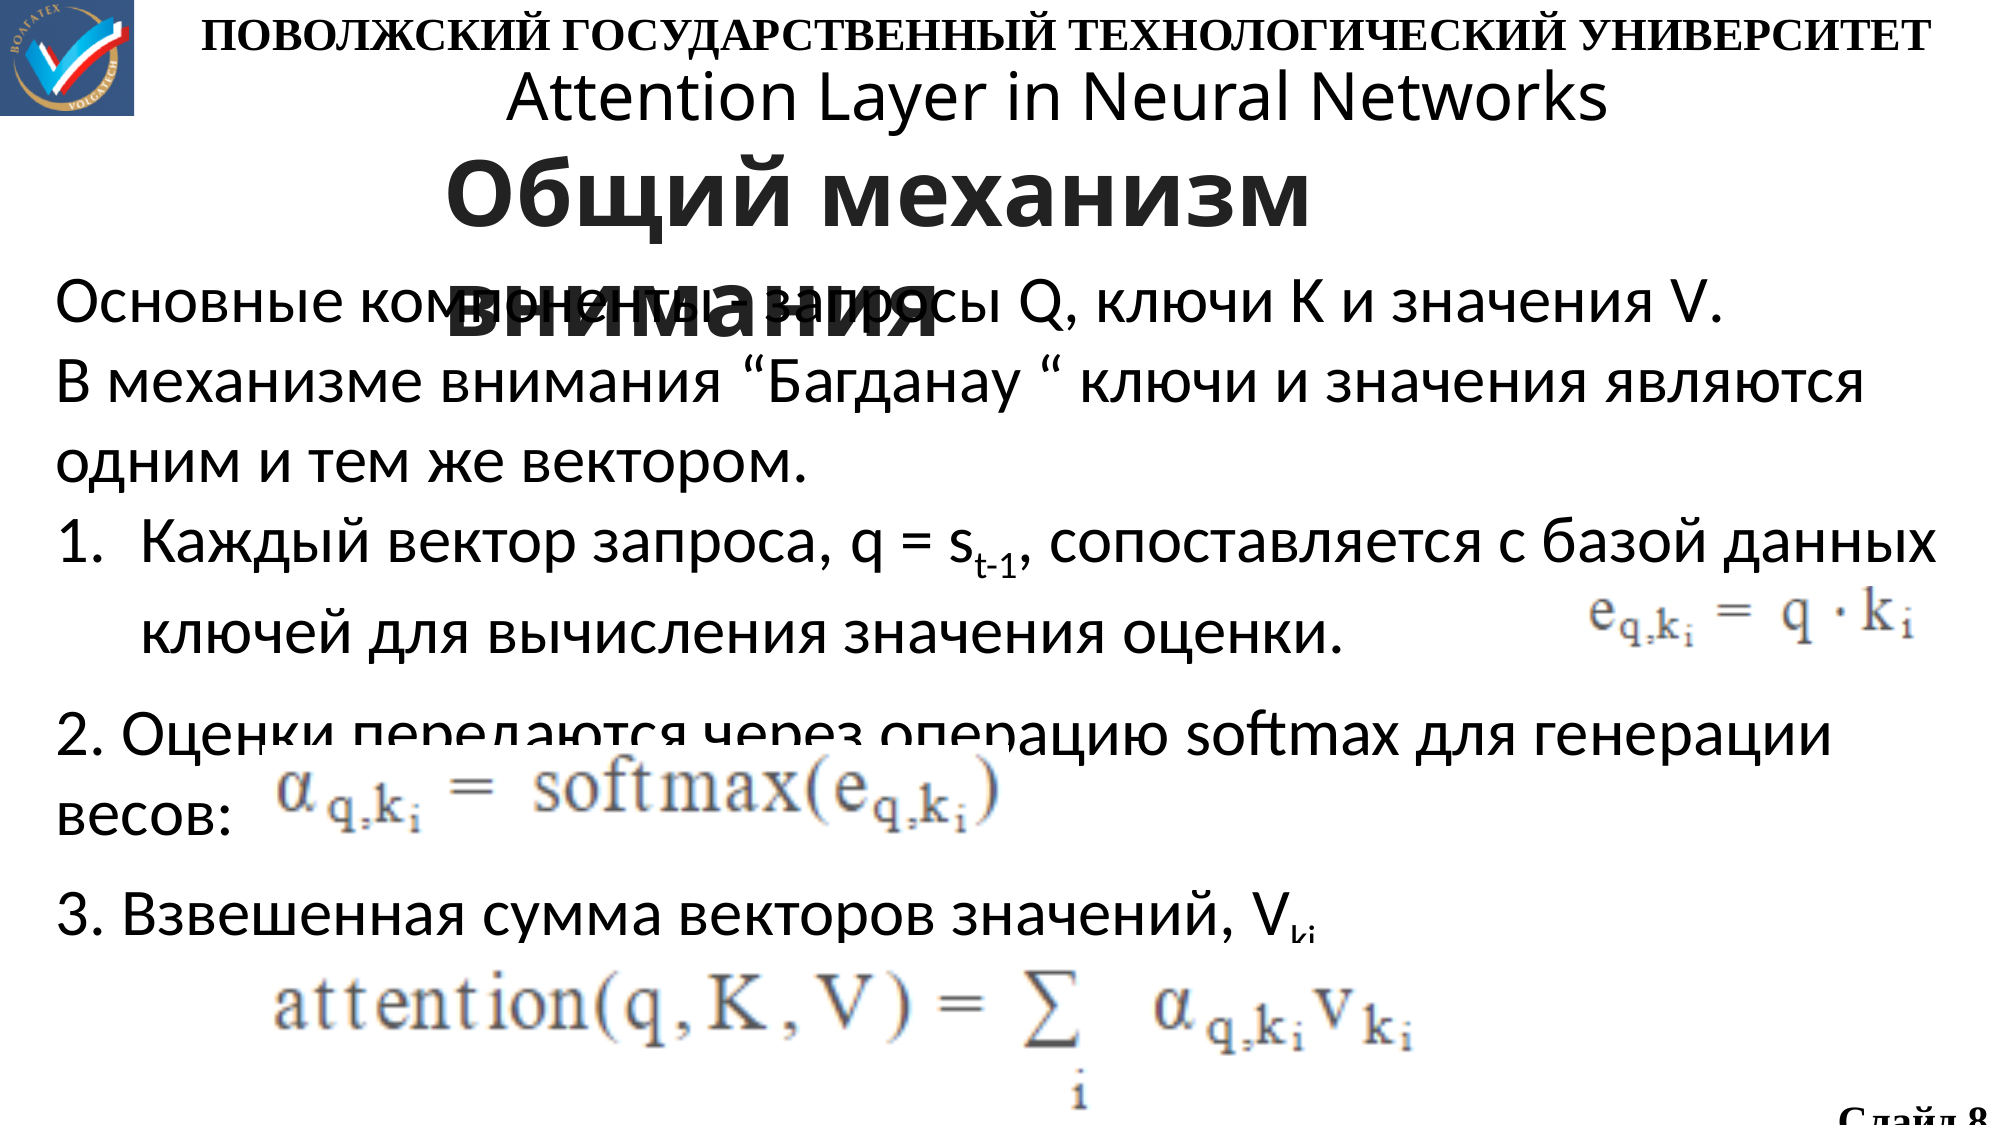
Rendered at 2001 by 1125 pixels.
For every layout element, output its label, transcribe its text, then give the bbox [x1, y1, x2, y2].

text_box Общий механизм внимания [428, 127, 1788, 248]
text_box Основные компоненты - запросы Q, ключи K и значения V. В механизме внимания “Багданау “ ключи и значения являются одним и тем же вектором. Каждый вектор запроса, q = st-1, сопоставляется с базой данных ключей для вычисления значения оценки. 2. Оценки передаются через операцию softmax для генерации весов: 3. Взвешенная сумма векторов значений, Vki [40, 248, 1960, 968]
picture [1580, 586, 1923, 656]
picture [0, 0, 135, 116]
text_box ПОВОЛЖСКИЙ ГОСУДАРСТВЕННЫЙ ТЕХНОЛОГИЧЕСКИЙ УНИВЕРСИТЕТ [135, 0, 2000, 67]
text_box Attention Layer in Neural Networks [212, 67, 1922, 134]
picture [262, 745, 1009, 841]
text_box Слайд 8 [1809, 1086, 2000, 1125]
picture [262, 943, 1426, 1125]
